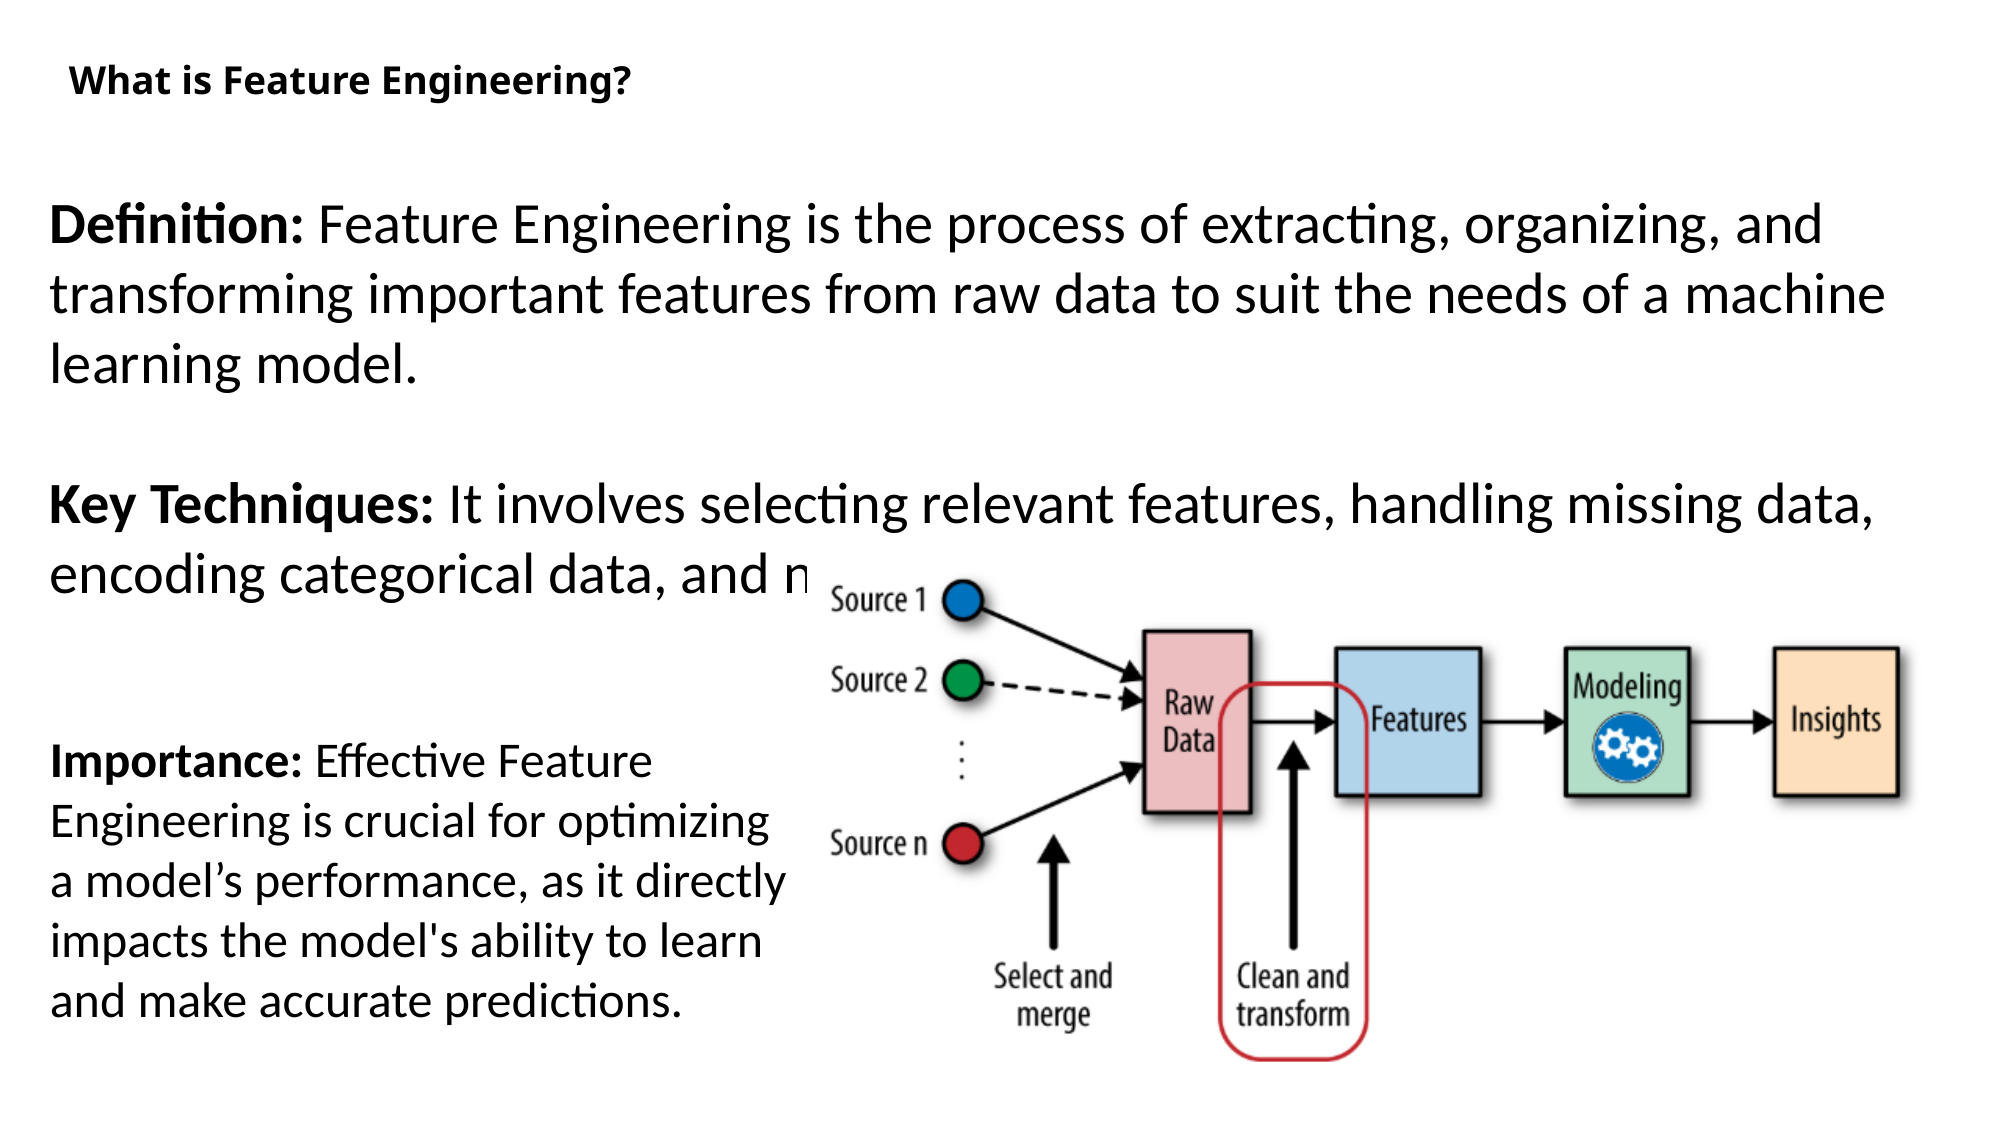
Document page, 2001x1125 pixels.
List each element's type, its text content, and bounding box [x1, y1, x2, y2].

text_box Importance: Effective Feature Engineering is crucial for optimizing a model’s performance, as it directly impacts the model's ability to learn and make accurate predictions. [35, 719, 807, 1035]
title What is Feature Engineering? [53, 53, 1779, 108]
picture [807, 547, 1944, 1087]
text_box Definition: Feature Engineering is the process of extracting, organizing, and transforming important features from raw data to suit the needs of a machine learning model. Key Techniques: It involves selecting relevant features, handling missing data, encoding categorical data, and normalizing features. [34, 108, 1944, 613]
